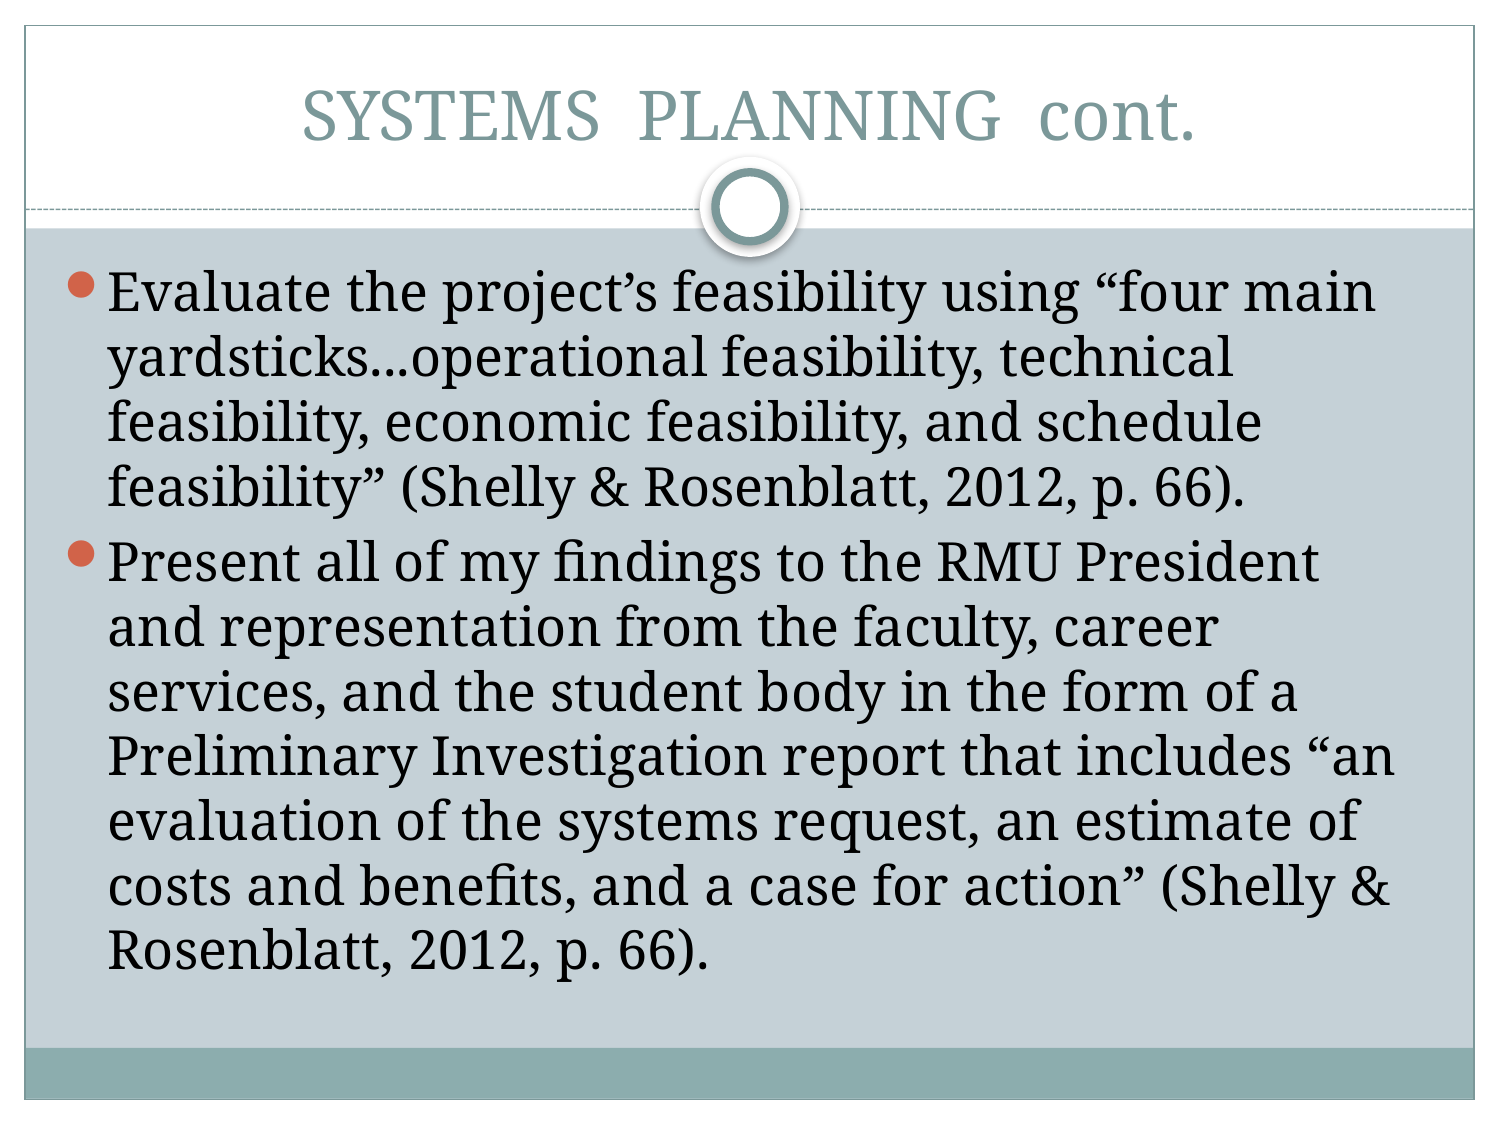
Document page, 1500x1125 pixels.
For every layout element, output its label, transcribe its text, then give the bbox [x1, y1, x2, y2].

title SYSTEMS PLANNING cont. [49, 37, 1450, 162]
list Evaluate the project’s feasibility using “four main yardsticks...operational feasibility, technical feasibility, economic feasibility, and schedule feasibility” (Shelly & Rosenblatt, 2012, p. 66). Present all of my findings to the RMU President and representation from the faculty, career services, and the student body in the form of a Preliminary Investigation report that includes “an evaluation of the systems request, an estimate of costs and benefits, and a case for action” (Shelly & Rosenblatt, 2012, p. 66). [49, 250, 1445, 1001]
